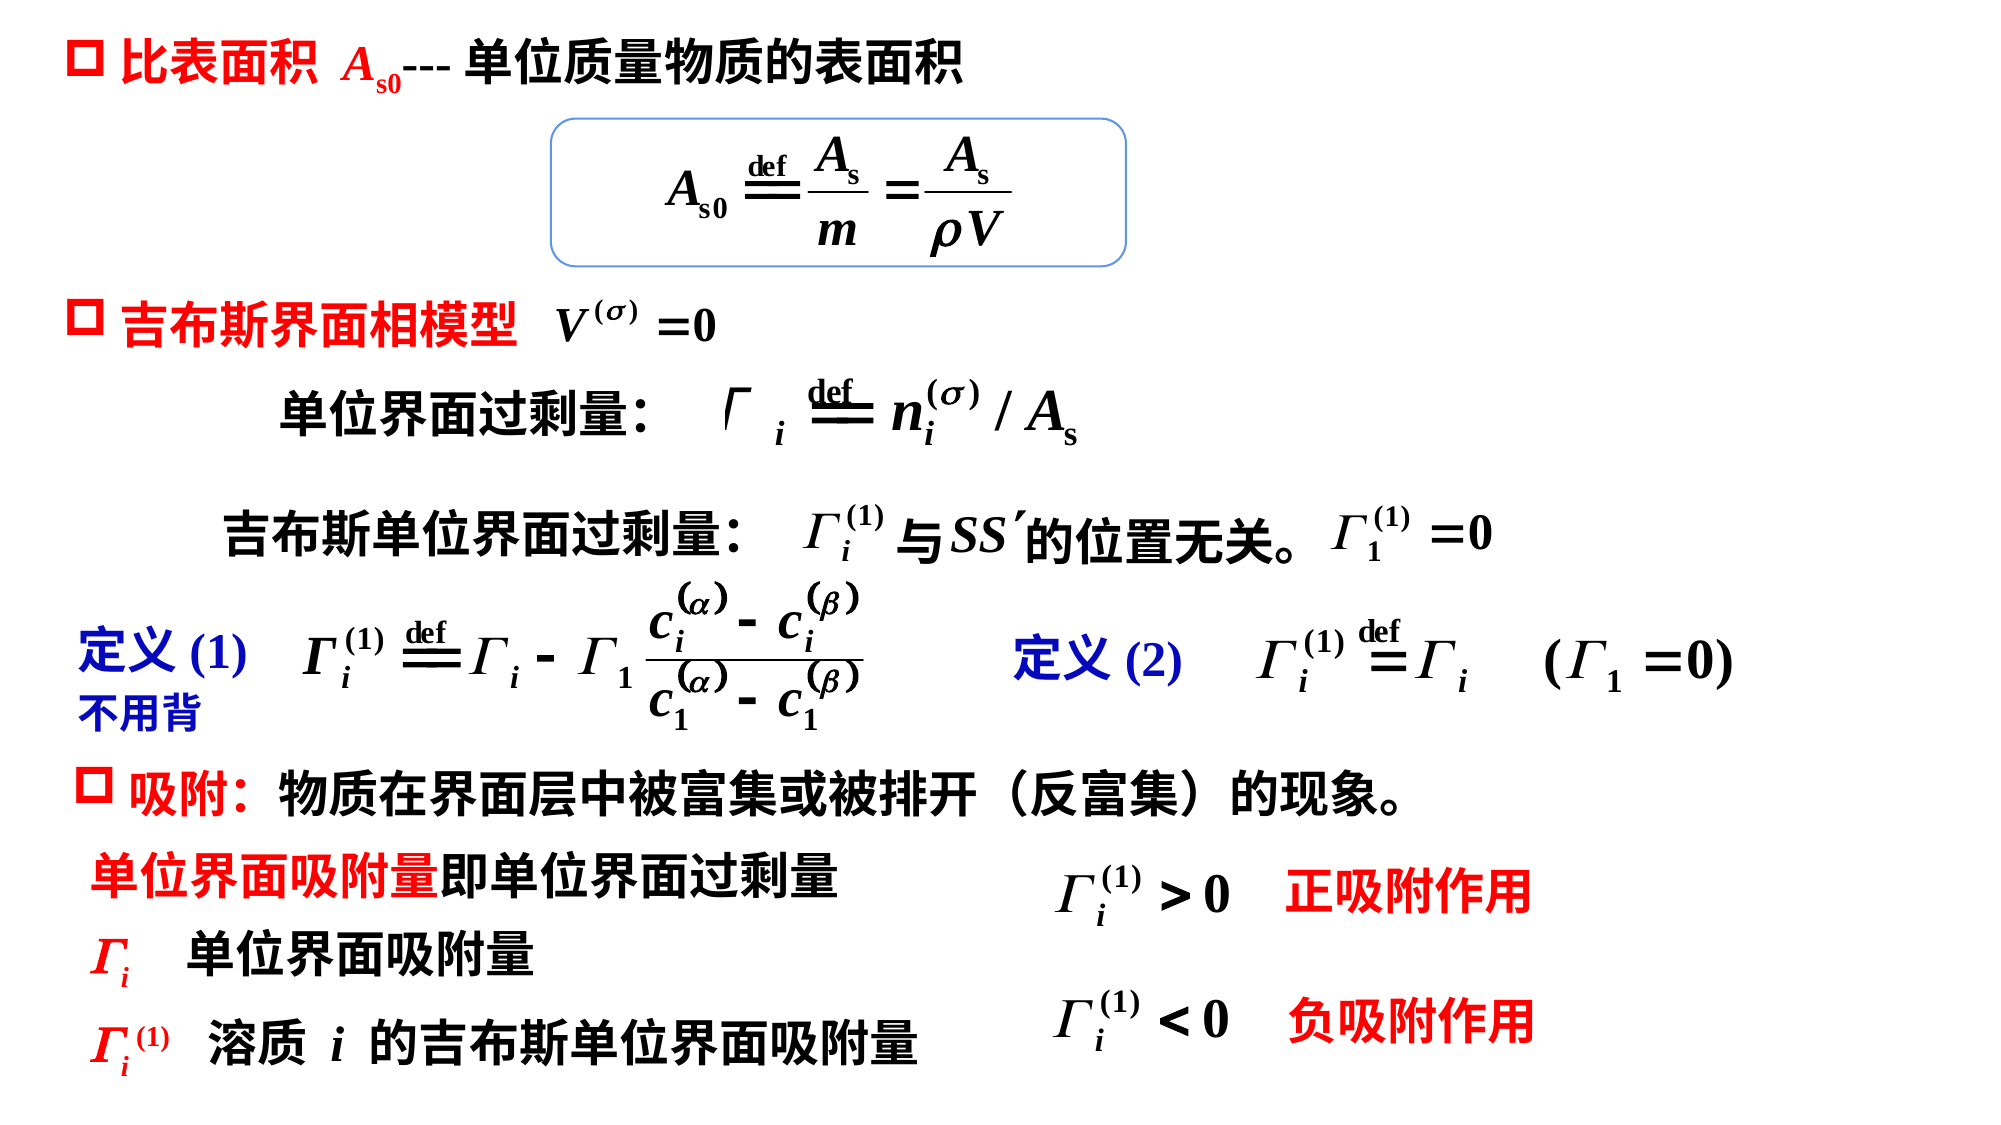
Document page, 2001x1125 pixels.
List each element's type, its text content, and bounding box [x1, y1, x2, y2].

text_box 单位界面吸附量即单位界面过剩量 i 单位界面吸附量 i (1) 溶质 i 的吉布斯单位界面吸附量 [74, 822, 1044, 1090]
text_box 负吸附作用 [1272, 982, 1817, 1057]
text_box 单位界面过剩量： [263, 374, 694, 450]
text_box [550, 288, 726, 354]
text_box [292, 577, 876, 744]
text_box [1246, 588, 1746, 707]
text_box 正吸附作用 [1270, 852, 1767, 927]
text_box 吉布斯界面相模型 [48, 271, 1945, 361]
text_box 比表面积 As0---单位质量物质的表面积 [48, 23, 1218, 107]
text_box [1044, 977, 1240, 1066]
text_box 定义(2) [997, 619, 1246, 694]
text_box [655, 118, 1023, 267]
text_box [1045, 851, 1241, 941]
text_box 吸附：物质在界面层中被富集或被排开（反富集）的现象。 [57, 754, 1451, 830]
text_box [549, 117, 1127, 268]
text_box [725, 366, 1090, 461]
text_box 吉布斯单位界面过剩量： [206, 479, 767, 570]
text_box 定义(1) 不用背 [62, 611, 358, 747]
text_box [767, 472, 1501, 575]
